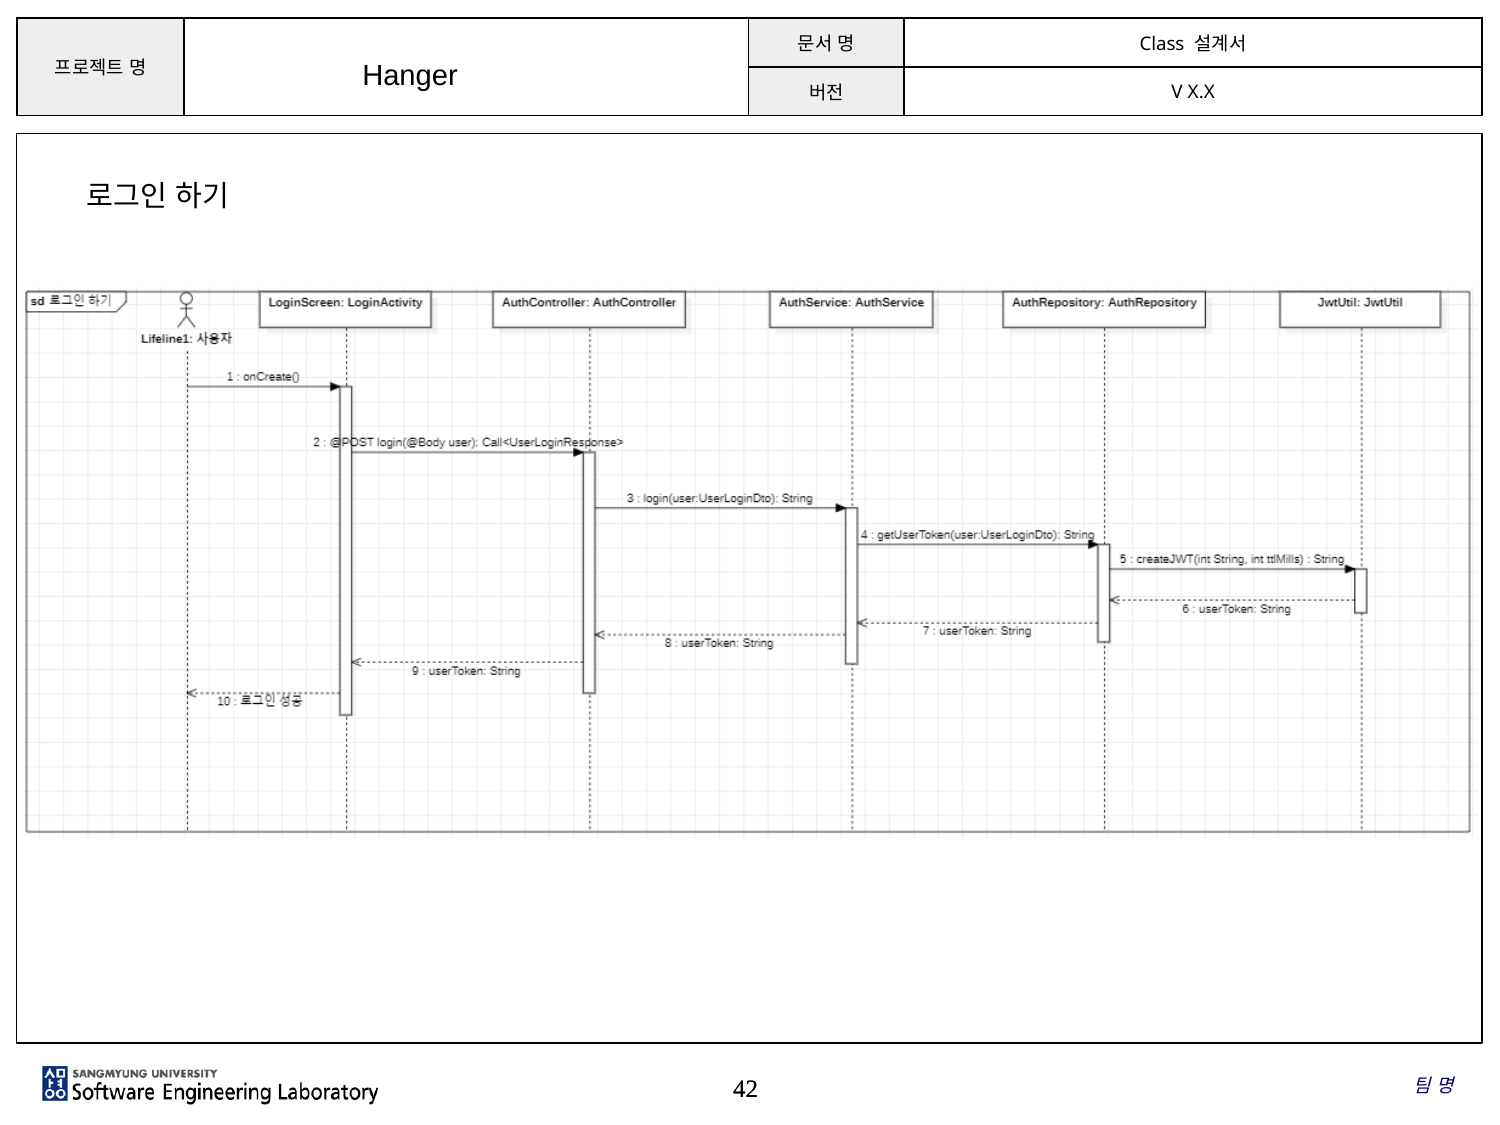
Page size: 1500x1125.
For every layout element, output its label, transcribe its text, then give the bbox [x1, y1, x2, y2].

text_box 로그인 하기 [71, 170, 372, 220]
text_box Hanger [347, 49, 524, 134]
footer 팀 명 [994, 1060, 1454, 1110]
picture [42, 1066, 382, 1106]
picture [23, 287, 1477, 838]
